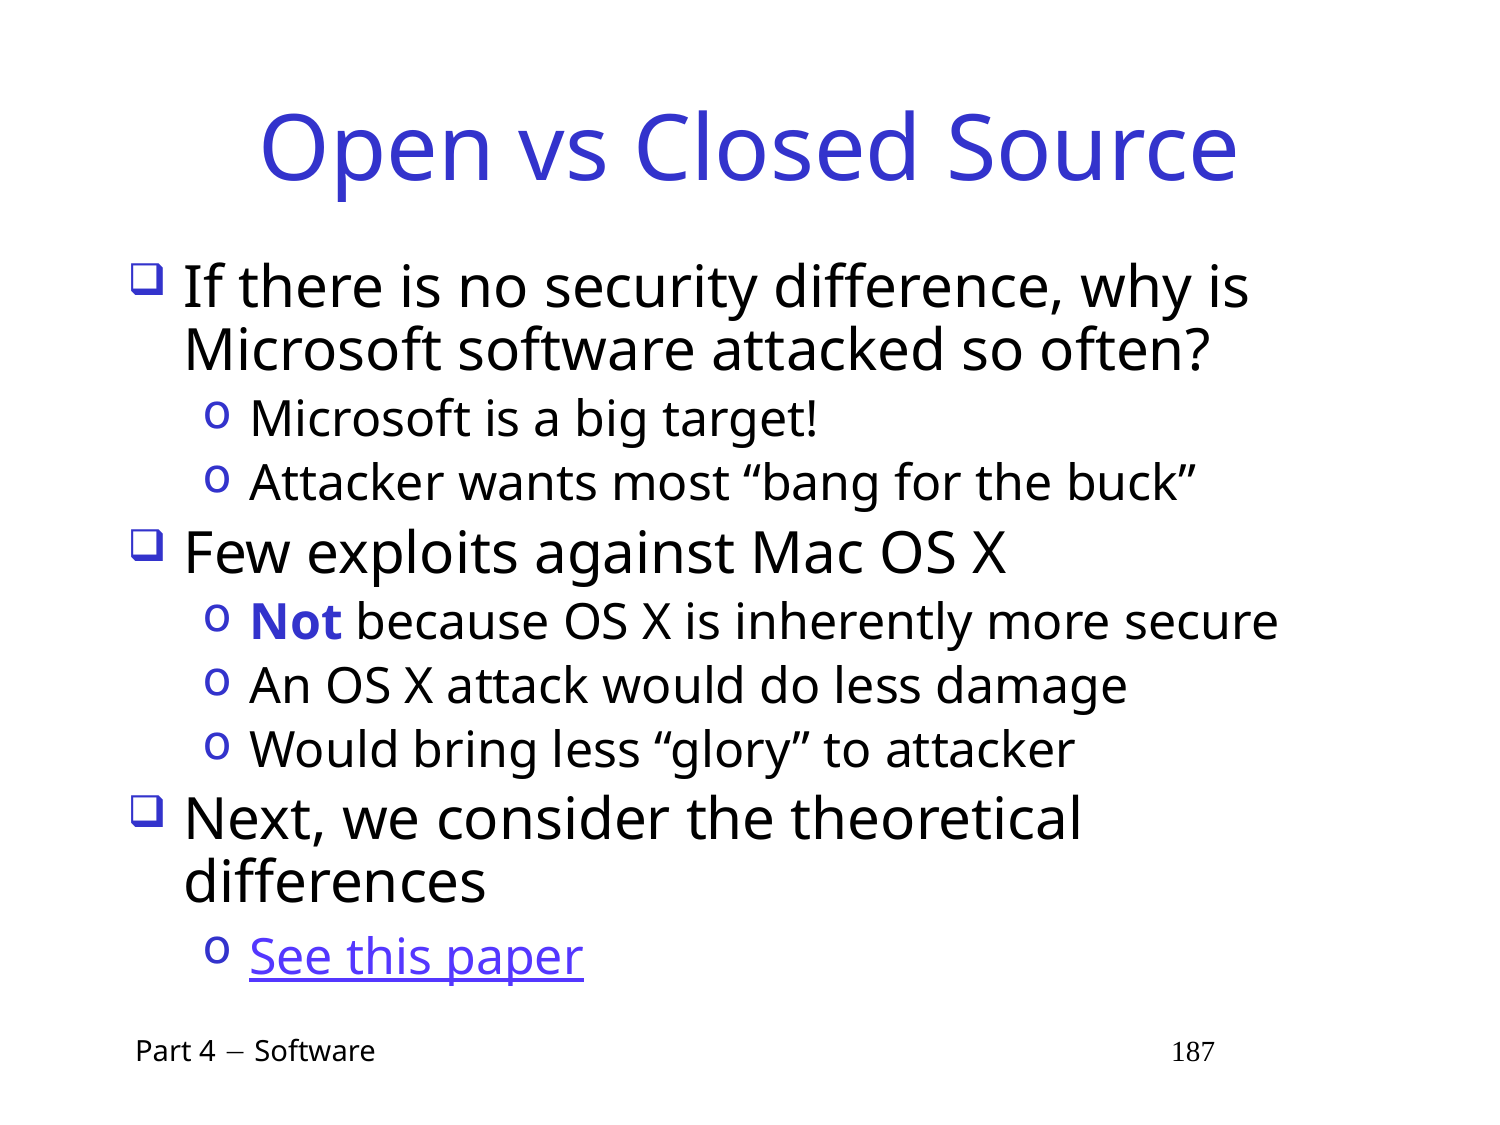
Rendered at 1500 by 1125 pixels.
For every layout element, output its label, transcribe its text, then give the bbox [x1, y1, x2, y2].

footer Part 4  Software 187 [112, 1024, 1401, 1101]
list If there is no security difference, why is Microsoft software attacked so often? Microsoft is a big target! Attacker wants most “bang for the buck” Few exploits against Mac OS X Not because OS X is inherently more secure An OS X attack would do less damage Would bring less “glory” to attacker Next, we consider the theoretical differences See this paper [112, 249, 1401, 1013]
title Open vs Closed Source [112, 62, 1388, 226]
